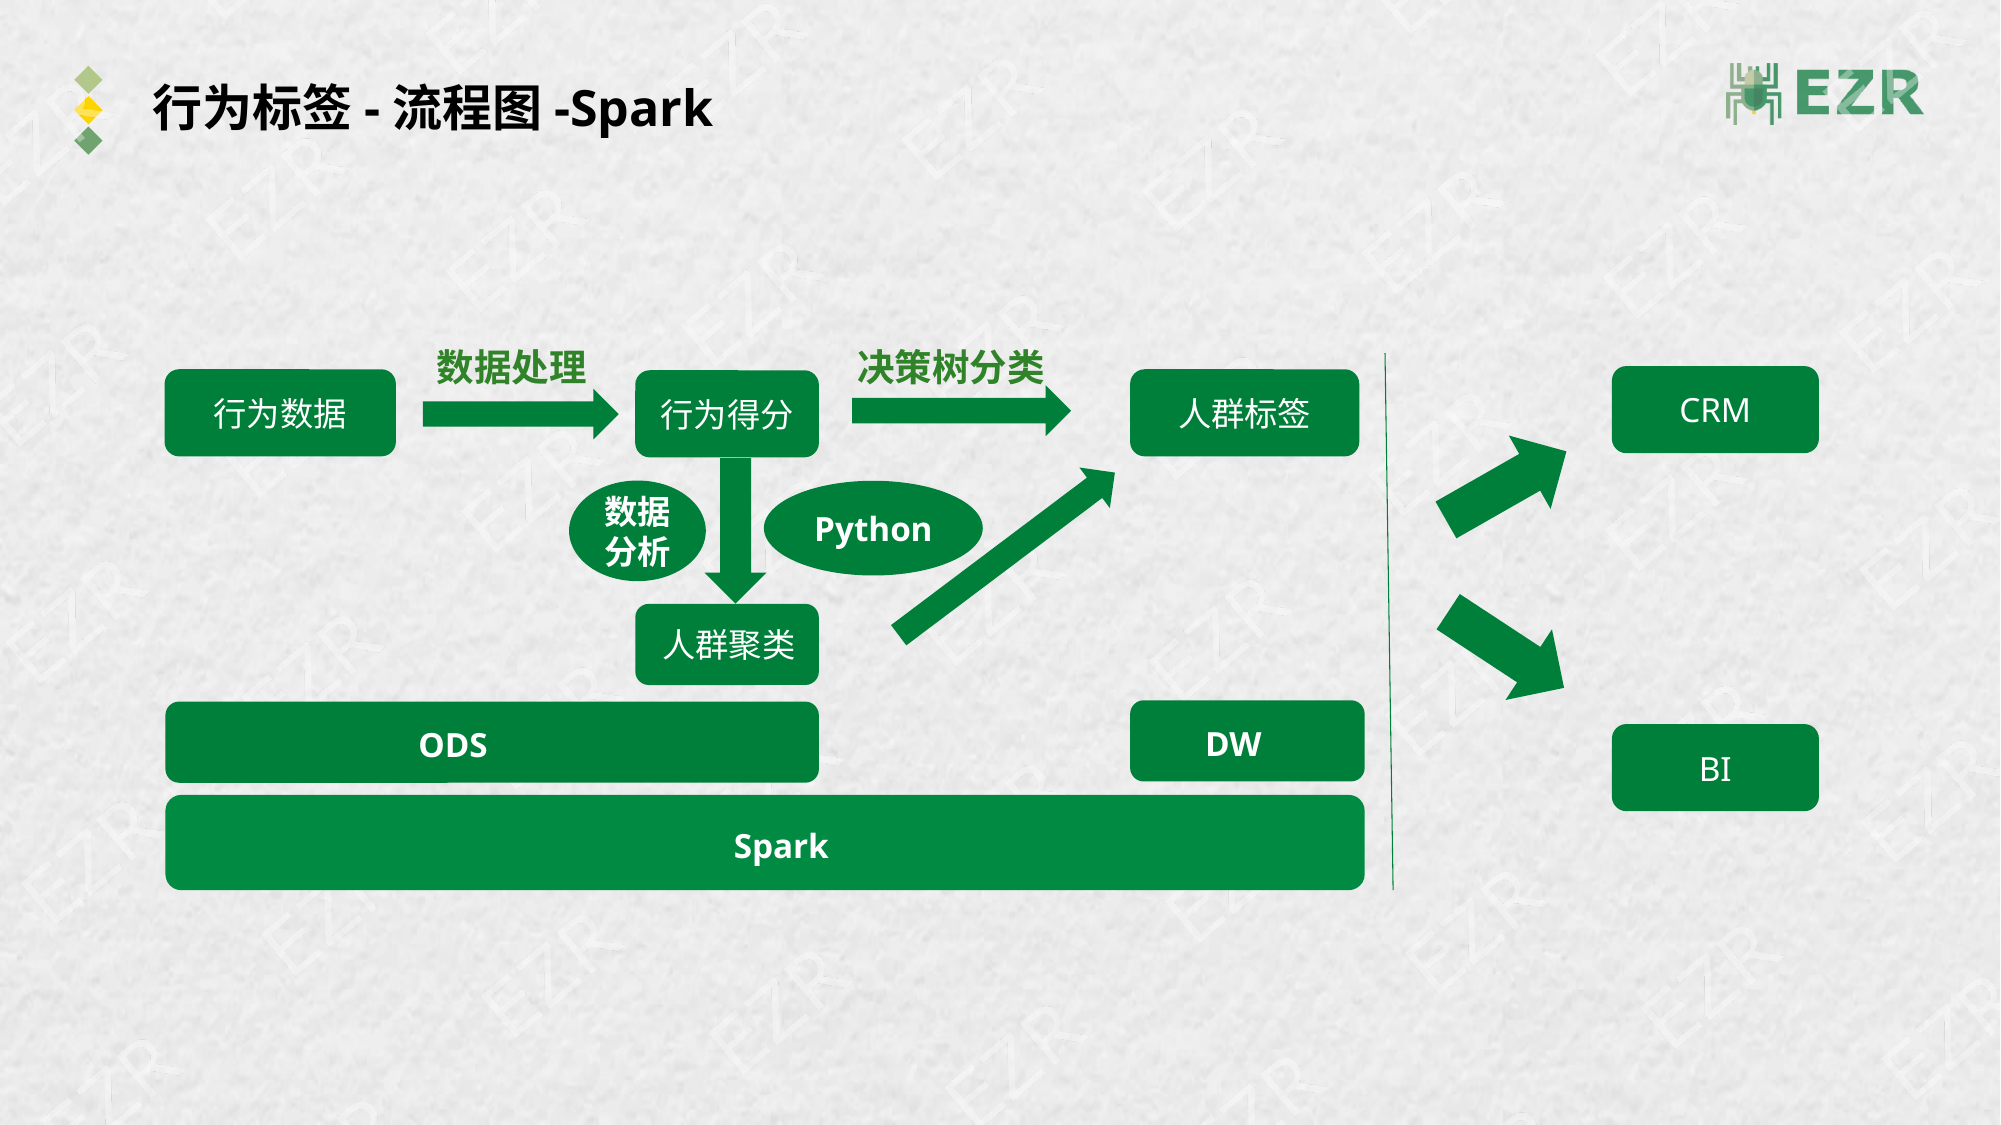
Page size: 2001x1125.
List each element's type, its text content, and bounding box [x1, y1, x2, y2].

text_box 决策树分类 [842, 336, 1062, 397]
text_box 人群聚类 [643, 623, 815, 664]
text_box 行为得分 [635, 370, 819, 458]
text_box [851, 397, 1073, 439]
text_box 行为数据 [164, 369, 396, 457]
title 行为标签-流程图-Spark [137, 59, 1706, 161]
text_box 数据分析 [568, 479, 707, 583]
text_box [1385, 353, 1394, 891]
text_box 人群标签 [1130, 369, 1360, 457]
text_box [1130, 700, 1365, 782]
text_box Python [762, 479, 984, 577]
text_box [165, 794, 1365, 891]
text_box [421, 386, 621, 442]
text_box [165, 701, 819, 783]
text_box [635, 603, 819, 686]
text_box [889, 466, 1117, 647]
text_box [1435, 592, 1566, 702]
picture [0, 0, 2001, 1125]
text_box CRM [1611, 366, 1819, 454]
text_box [1434, 433, 1568, 540]
text_box [702, 457, 770, 603]
text_box 数据处理 [422, 336, 606, 397]
text_box BI [1611, 724, 1819, 812]
